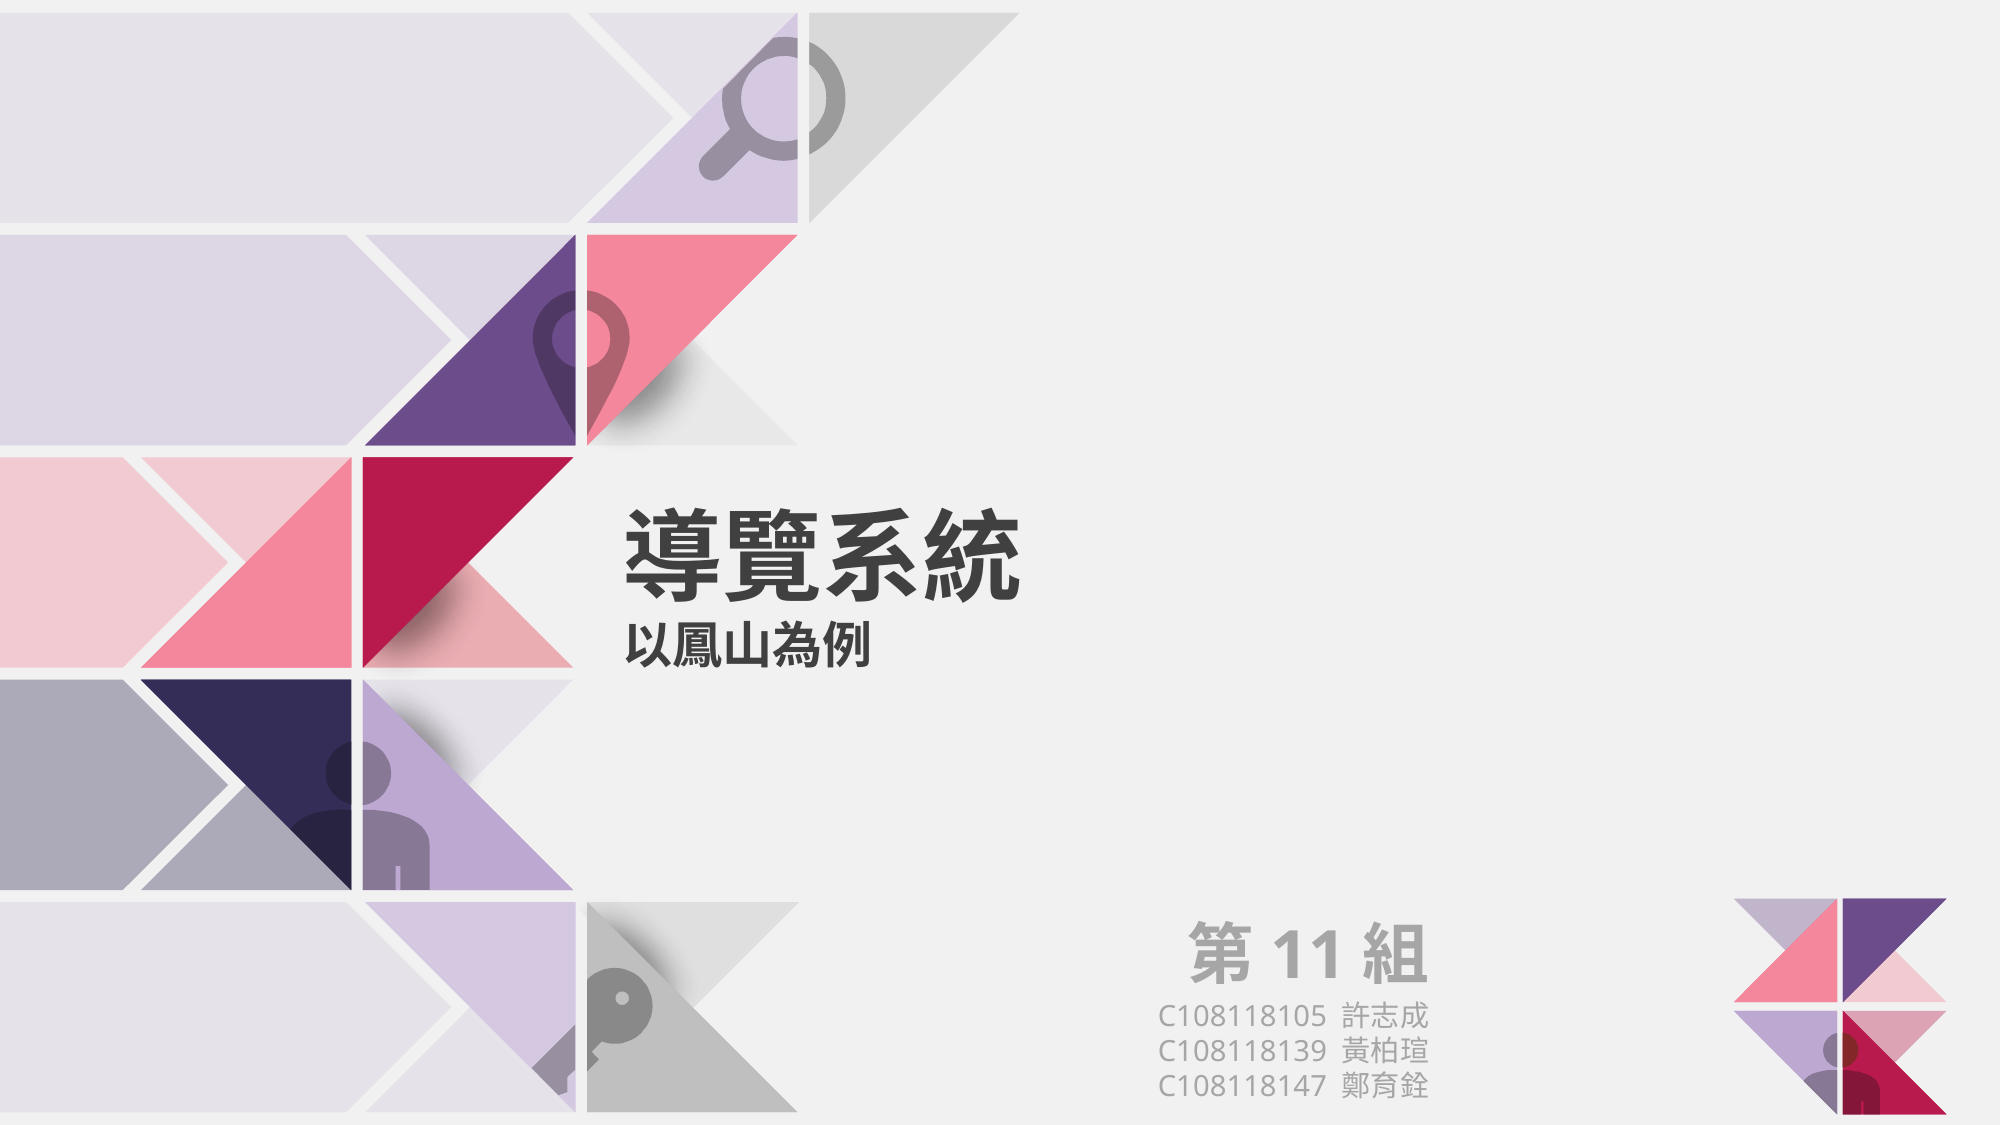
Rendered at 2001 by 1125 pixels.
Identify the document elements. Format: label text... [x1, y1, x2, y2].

picture [352, 552, 530, 802]
picture [566, 851, 739, 1015]
list 以鳳山為例 [622, 613, 1893, 673]
picture [579, 326, 757, 494]
list 導覽系統 [622, 493, 1893, 607]
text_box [1084, 911, 1430, 1104]
